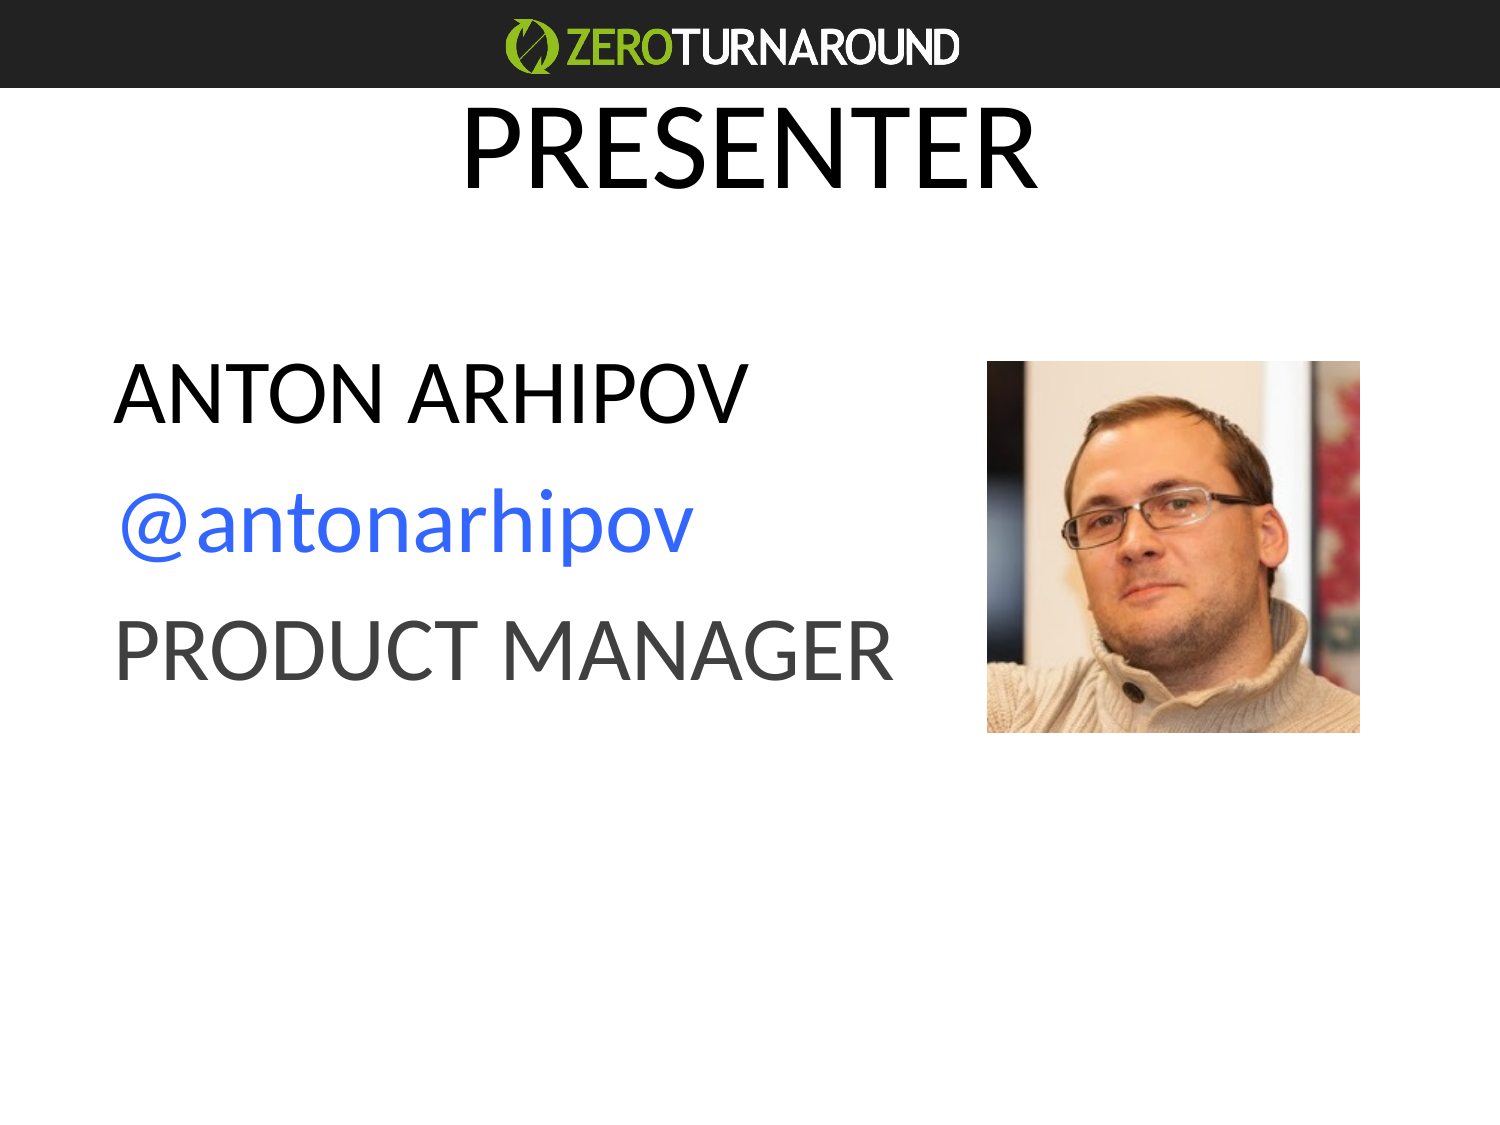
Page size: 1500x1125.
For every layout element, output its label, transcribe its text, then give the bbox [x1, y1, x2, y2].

picture [987, 360, 1360, 734]
title PRESENTER [75, 45, 1425, 233]
list ANTON ARHIPOV @antonarhipov PRODUCT MANAGER [98, 324, 1384, 1068]
